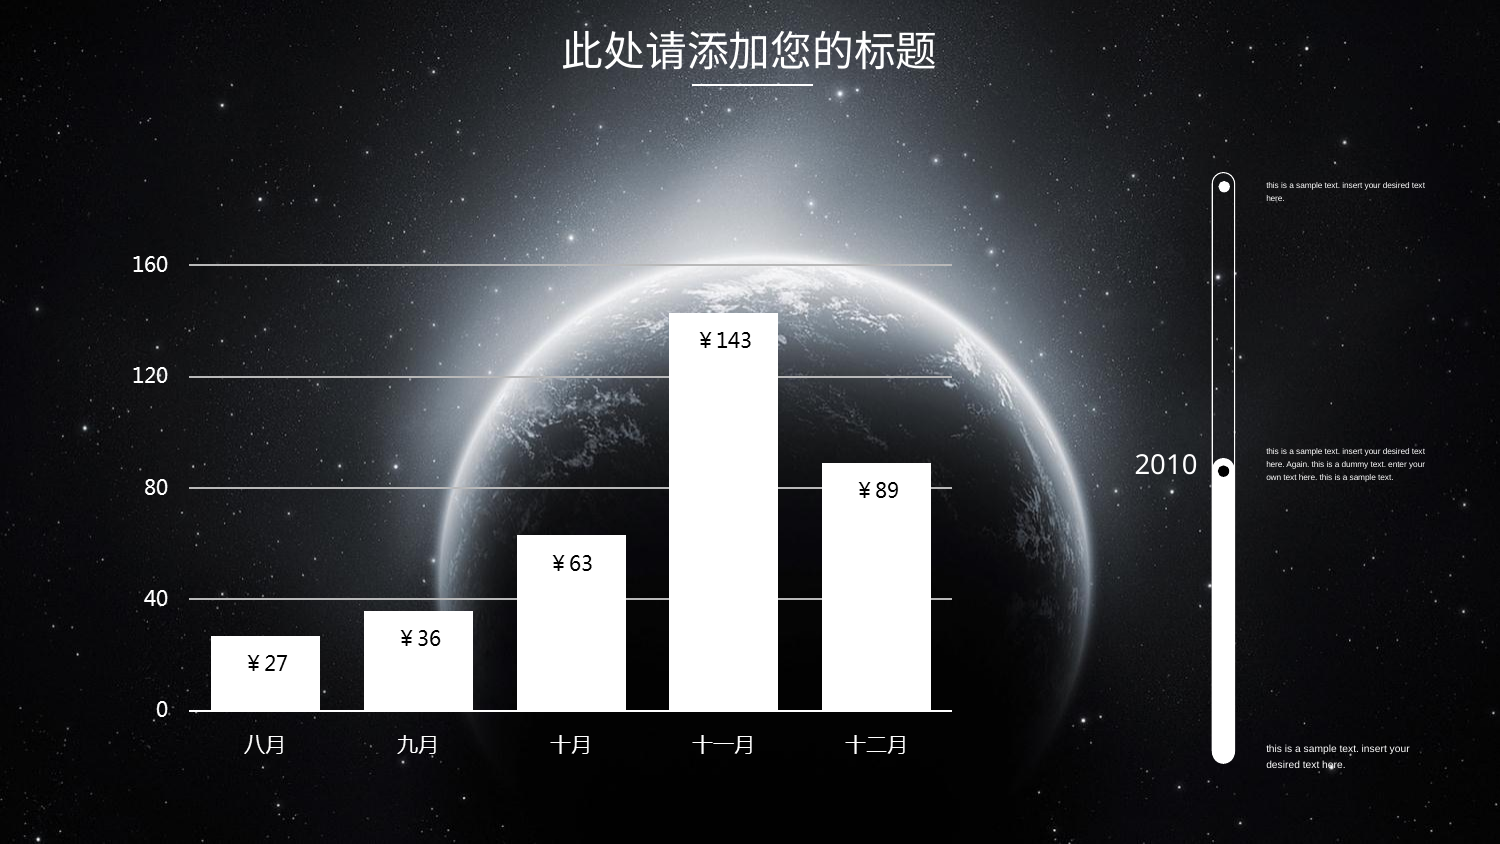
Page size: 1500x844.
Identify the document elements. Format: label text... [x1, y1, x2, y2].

text_box this is a sample text. insert your desired text here. [1263, 731, 1430, 779]
text_box this is a sample text. insert your desired text here. [1263, 170, 1430, 211]
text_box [114, 222, 962, 776]
text_box this is a sample text. insert your desired text here. Again. this is a dummy text. enter your own text here. this is a sample text. [1263, 435, 1430, 490]
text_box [1211, 172, 1235, 764]
text_box 2010 [1134, 453, 1198, 481]
picture [0, 0, 1500, 844]
